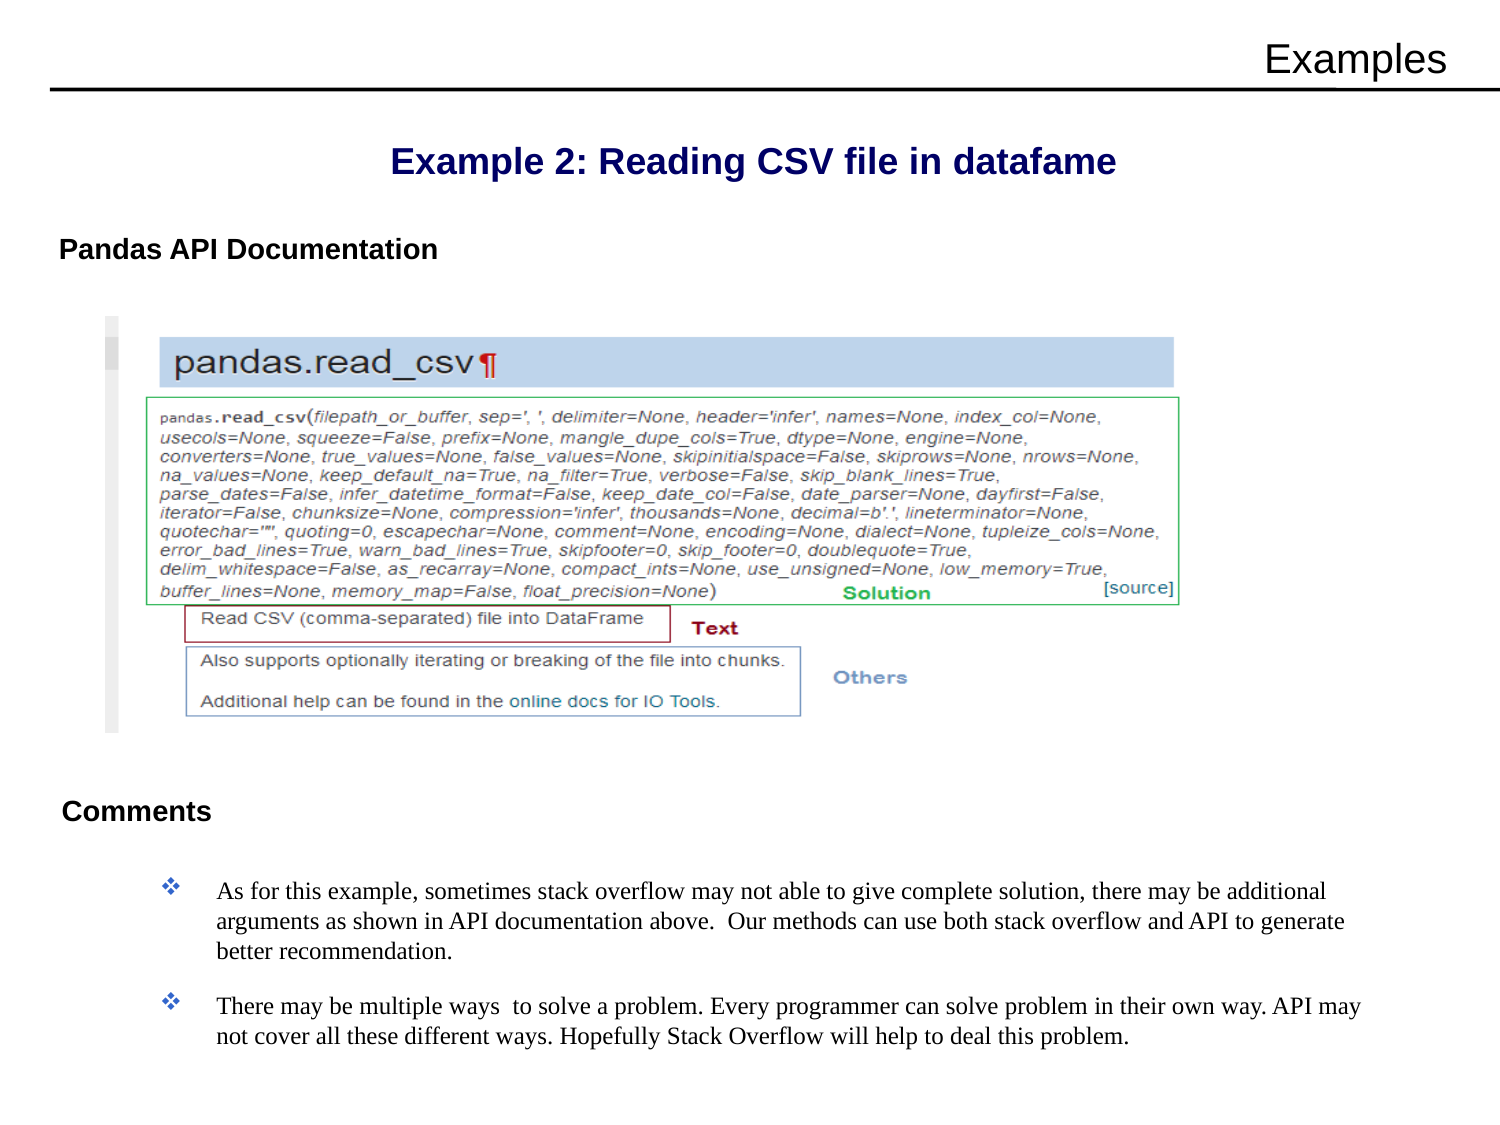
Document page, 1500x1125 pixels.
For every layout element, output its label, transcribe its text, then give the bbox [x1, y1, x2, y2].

title Example 2: Reading CSV file in datafame [47, 85, 1461, 235]
text_box Comments [46, 785, 247, 835]
list Pandas API Documentation [43, 222, 1457, 282]
text_box As for this example, sometimes stack overflow may not able to give complete solution, there may be additional arguments as shown in API documentation above. Our methods can use both stack overflow and API to generate better recommendation. There may be multiple ways to solve a problem. Every programmer can solve problem in their own way. API may not cover all these different ways. Hopefully Stack Overflow will help to deal this problem. [70, 867, 1395, 1057]
text_box Examples [49, 24, 1463, 89]
picture [105, 316, 1208, 733]
